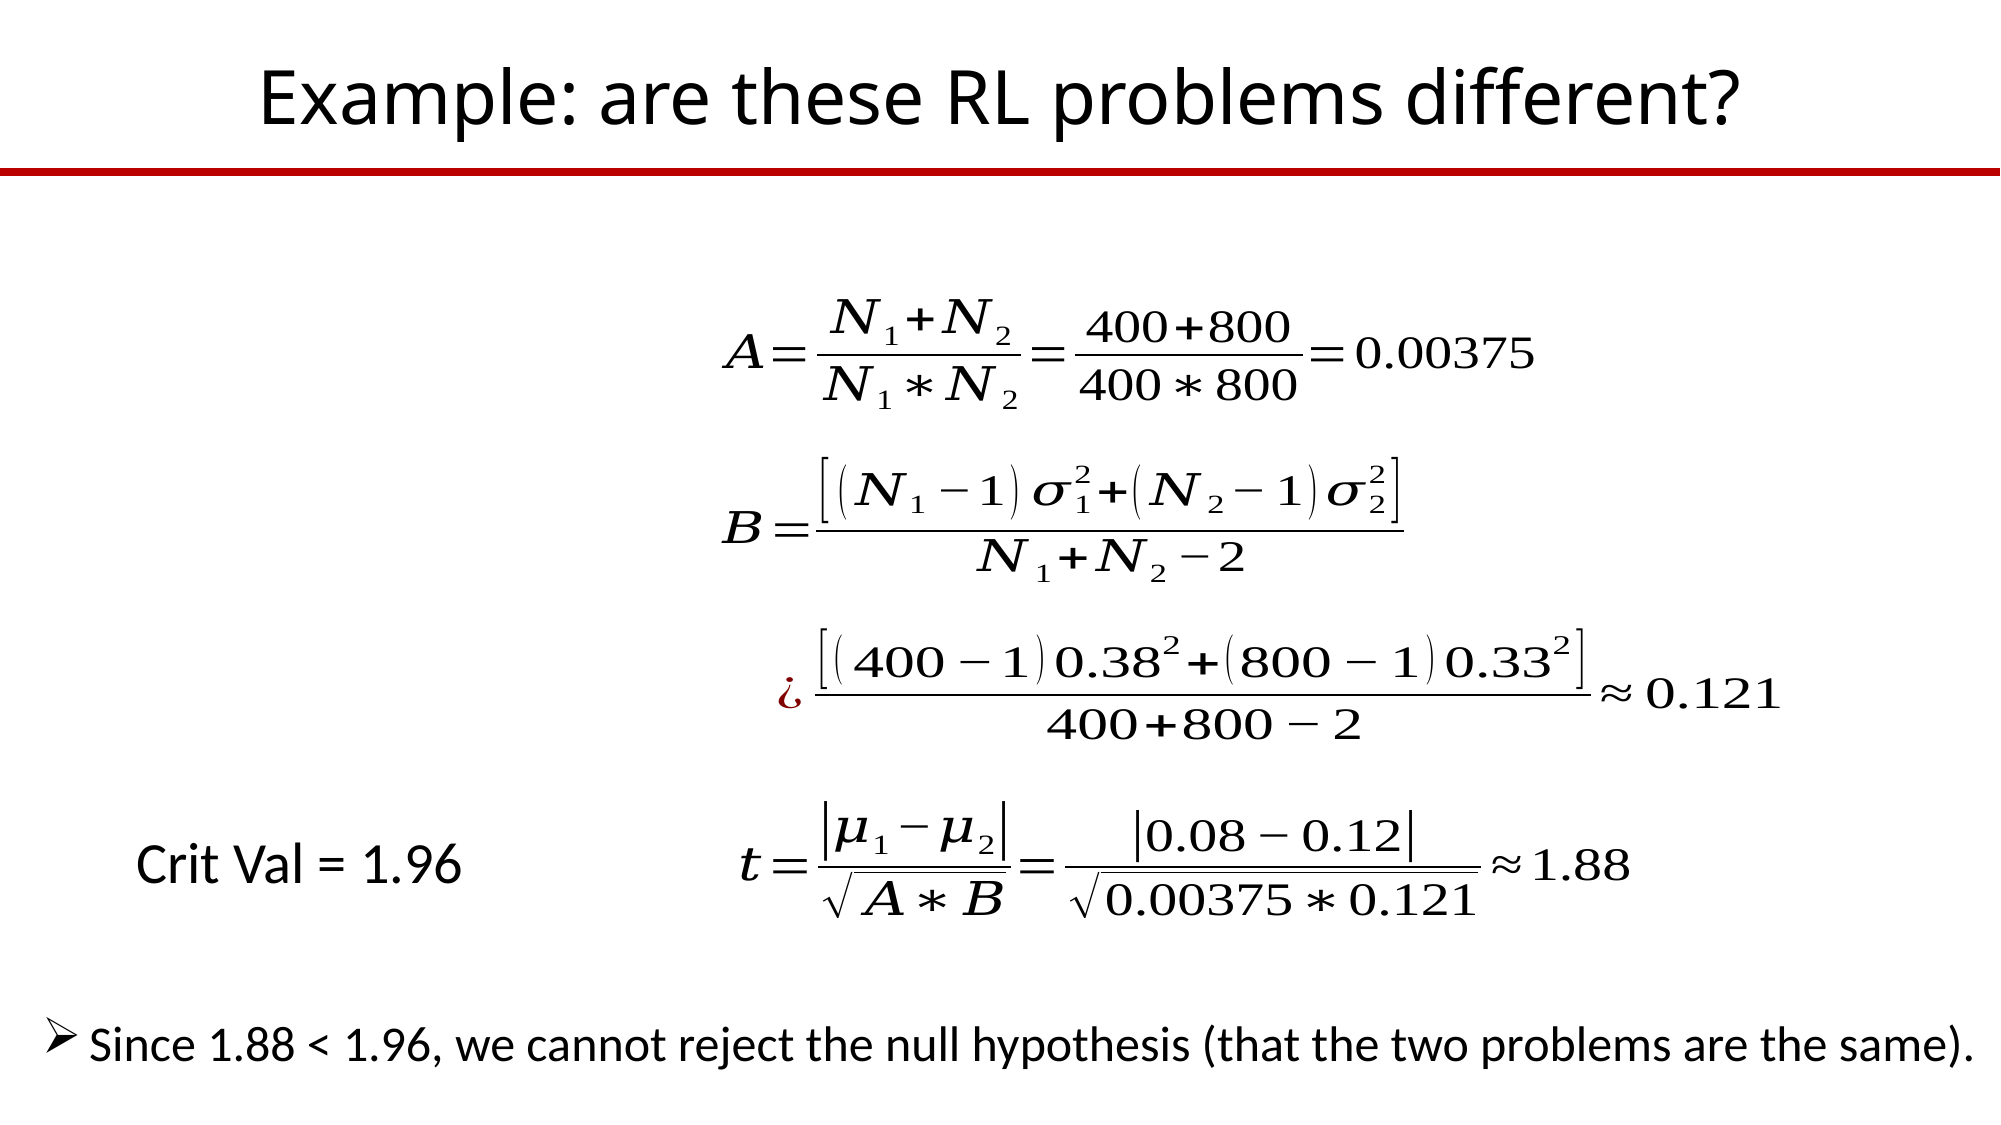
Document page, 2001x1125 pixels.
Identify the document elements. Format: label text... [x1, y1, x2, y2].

title Example: are these RL problems different? [137, 50, 1863, 150]
text_box Since 1.88 < 1.96, we cannot reject the null hypothesis (that the two problems are the same). [27, 1004, 1992, 1079]
